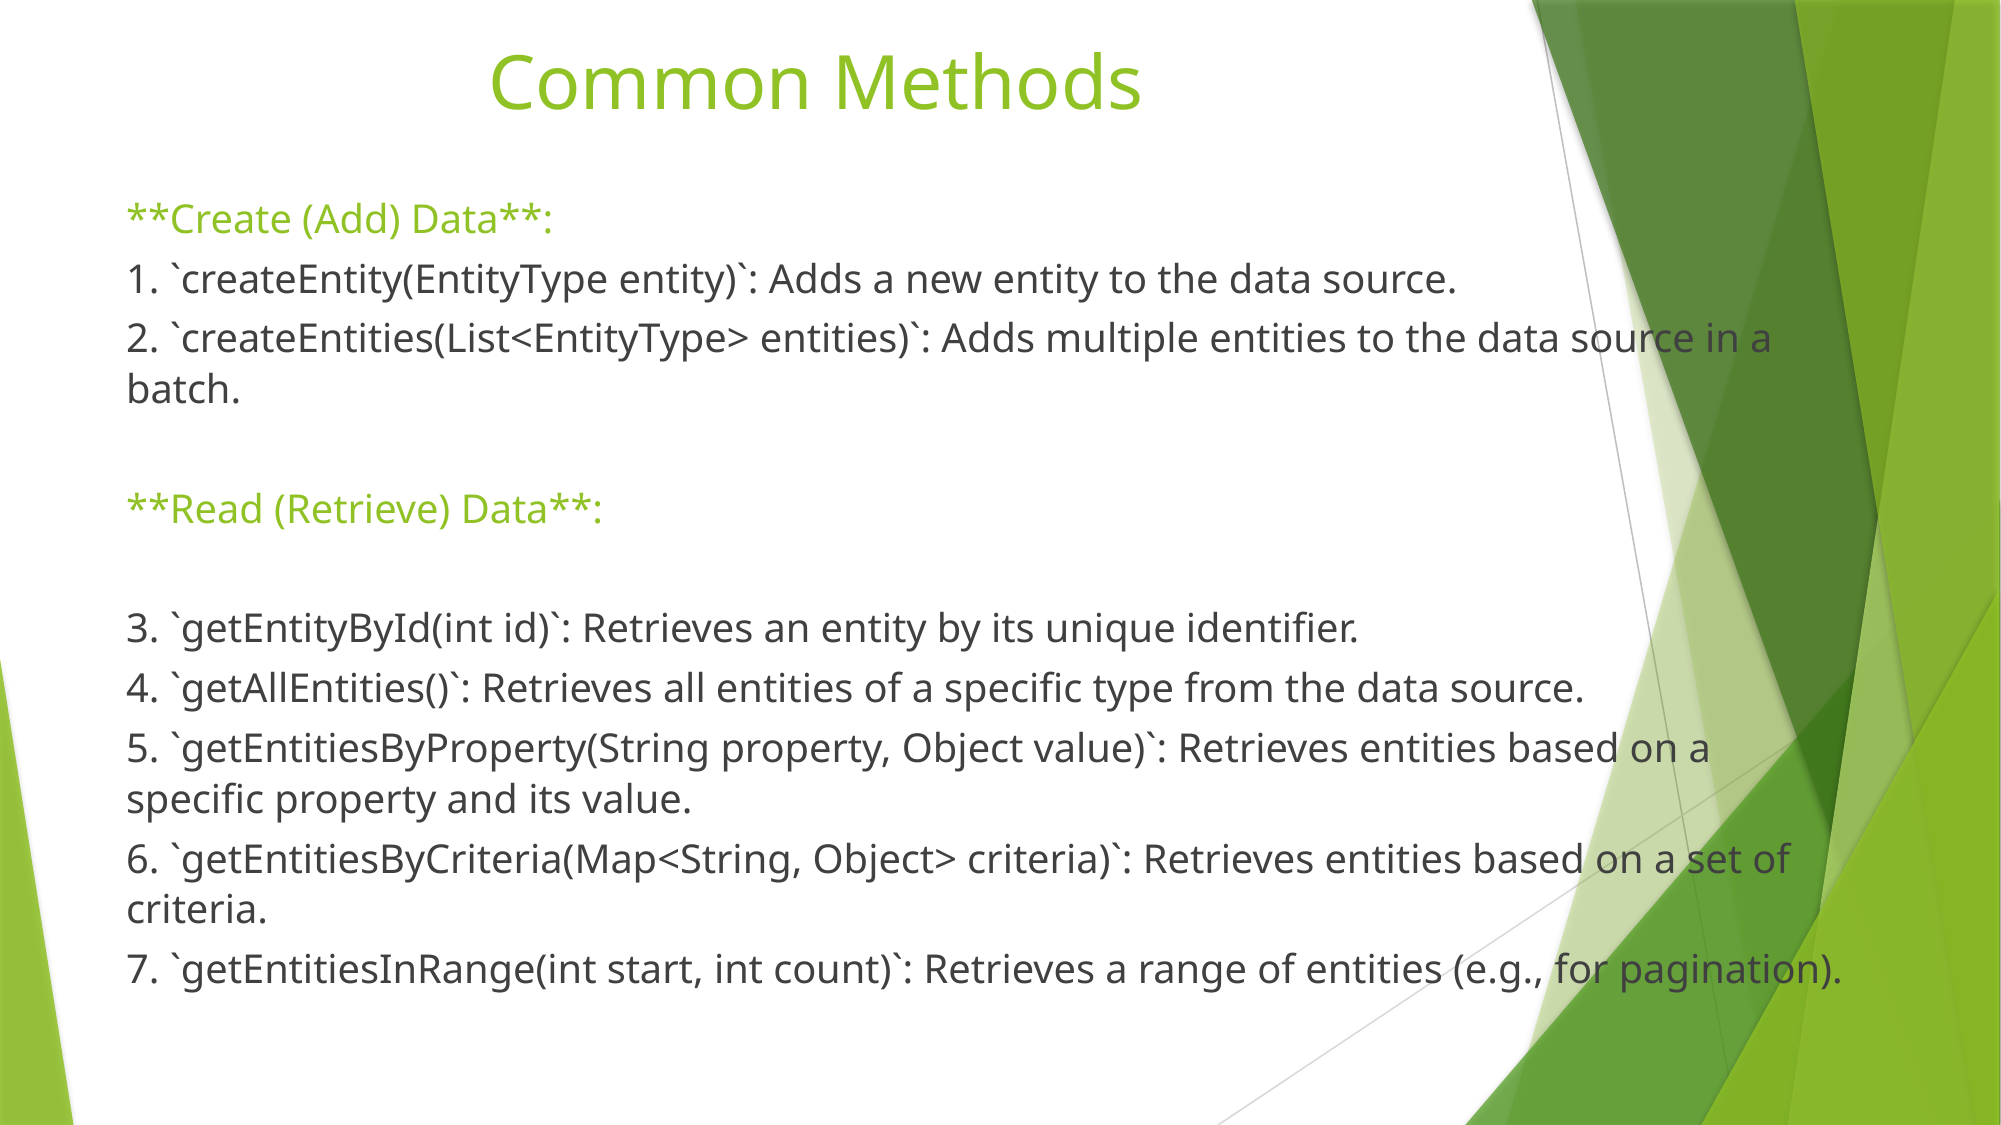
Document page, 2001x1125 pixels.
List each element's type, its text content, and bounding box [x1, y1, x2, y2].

title Common Methods [111, 26, 1522, 134]
list **Create (Add) Data**: 1. `createEntity(EntityType entity)`: Adds a new entity to the data source. 2. `createEntities(List<EntityType> entities)`: Adds multiple entities to the data source in a batch. **Read (Retrieve) Data**: 3. `getEntityById(int id)`: Retrieves an entity by its unique identifier. 4. `getAllEntities()`: Retrieves all entities of a specific type from the data source. 5. `getEntitiesByProperty(String property, Object value)`: Retrieves entities based on a specific property and its value. 6. `getEntitiesByCriteria(Map<String, Object> criteria)`: Retrieves entities based on a set of criteria. 7. `getEntitiesInRange(int start, int count)`: Retrieves a range of entities (e.g., for pagination). [111, 182, 1869, 1099]
